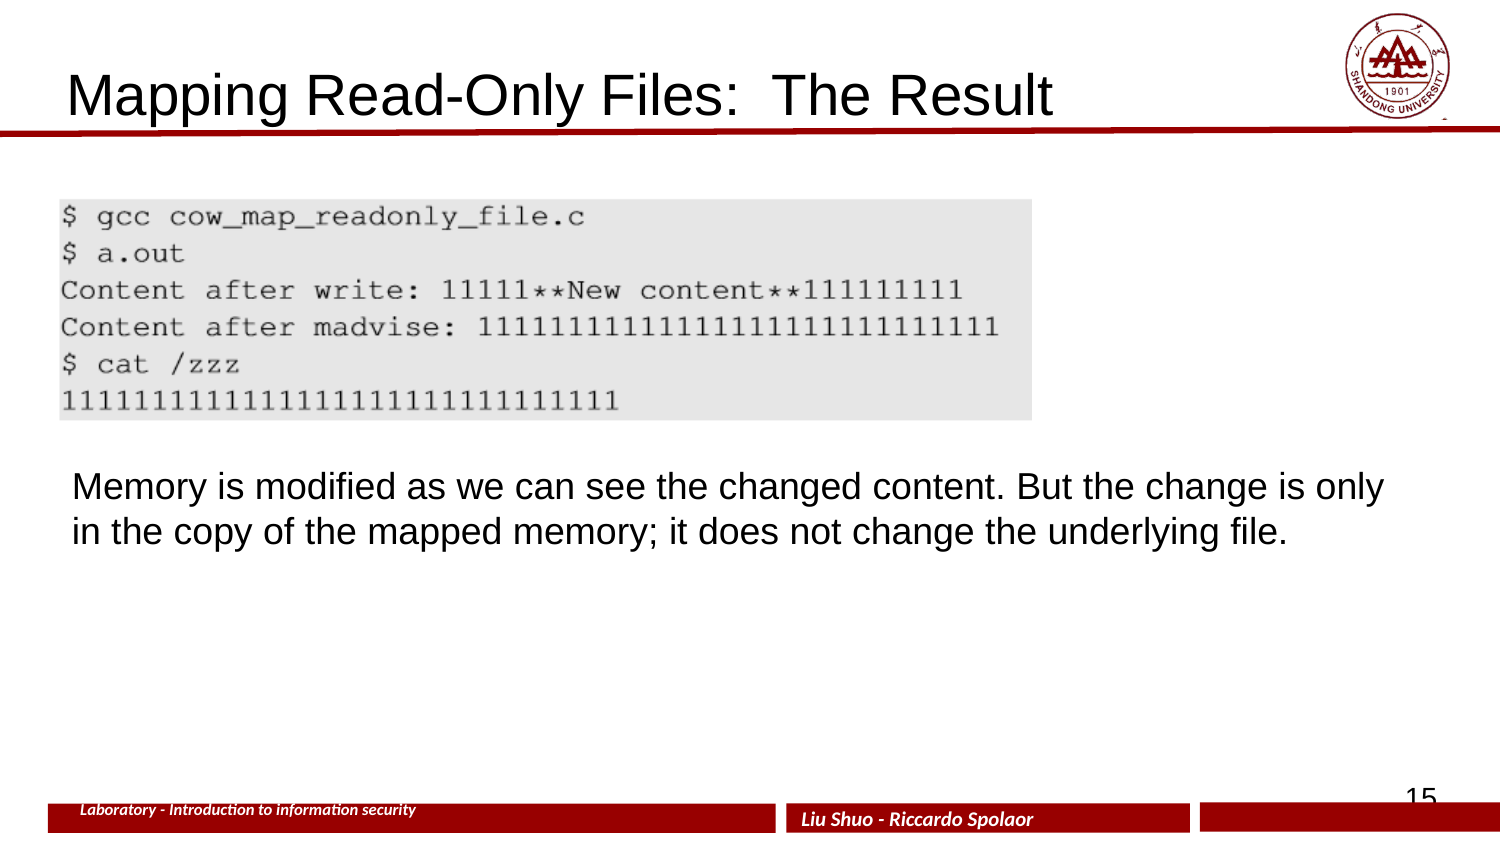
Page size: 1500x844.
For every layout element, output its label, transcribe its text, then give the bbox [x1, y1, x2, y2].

text_box Memory is modified as we can see the changed content. But the change is only in the copy of the mapped memory; it does not change the underlying file. [56, 446, 1419, 673]
picture [1345, 12, 1450, 120]
picture [50, 195, 1032, 423]
title Mapping Read-Only Files: The Result [51, 42, 1449, 137]
